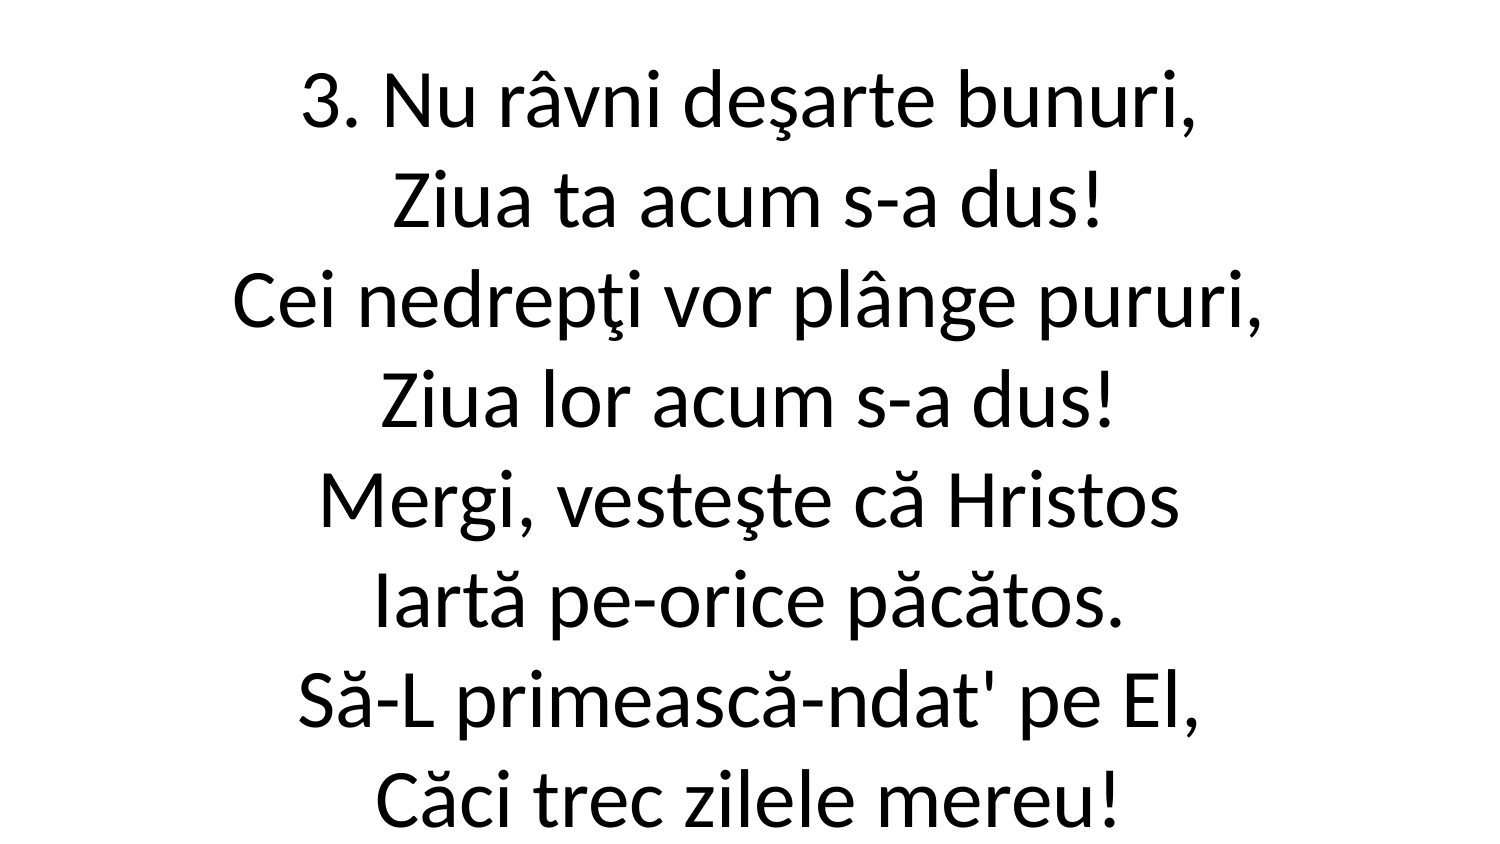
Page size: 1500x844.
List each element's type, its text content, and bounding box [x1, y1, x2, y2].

text_box 3. Nu râvni deşarte bunuri, Ziua ta acum s-a dus! Cei nedrepţi vor plânge pururi, Ziua lor acum s-a dus! Mergi, vesteşte că Hristos Iartă pe-orice păcătos. Să-L primească-ndat' pe El, Căci trec zilele mereu! [218, 0, 1282, 844]
